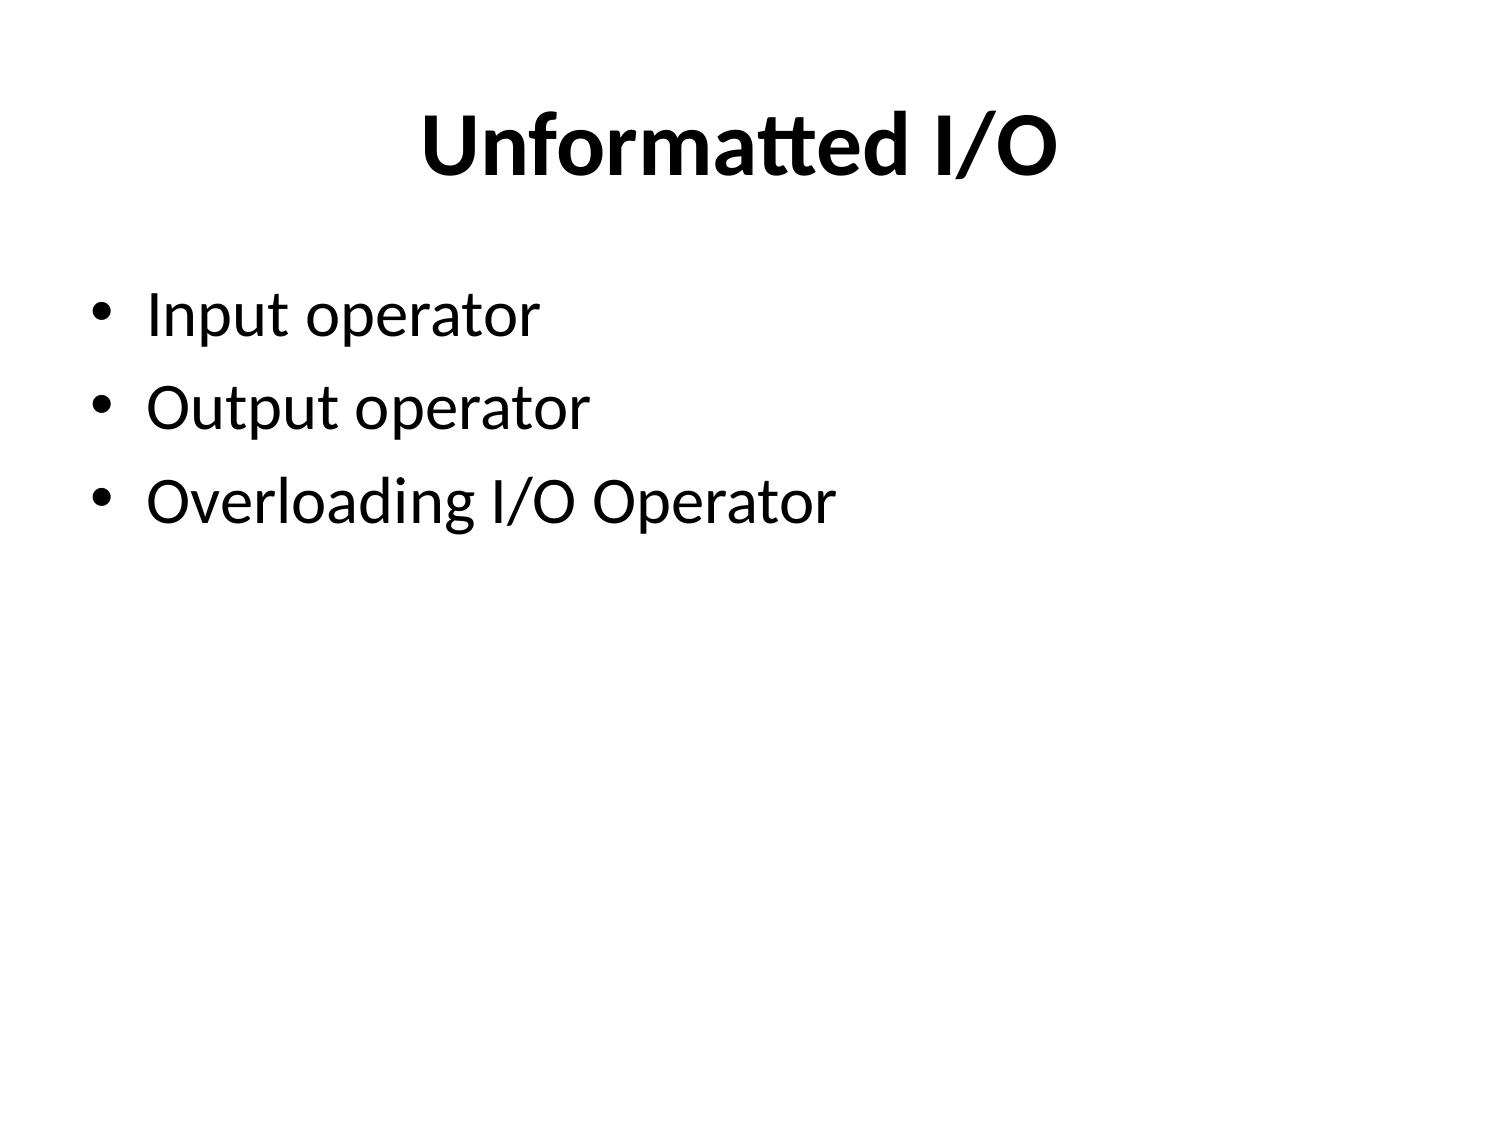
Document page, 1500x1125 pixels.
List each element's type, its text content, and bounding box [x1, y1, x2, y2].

list Input operator Output operator Overloading I/O Operator [75, 262, 1425, 1005]
title Unformatted I/O [75, 45, 1425, 233]
